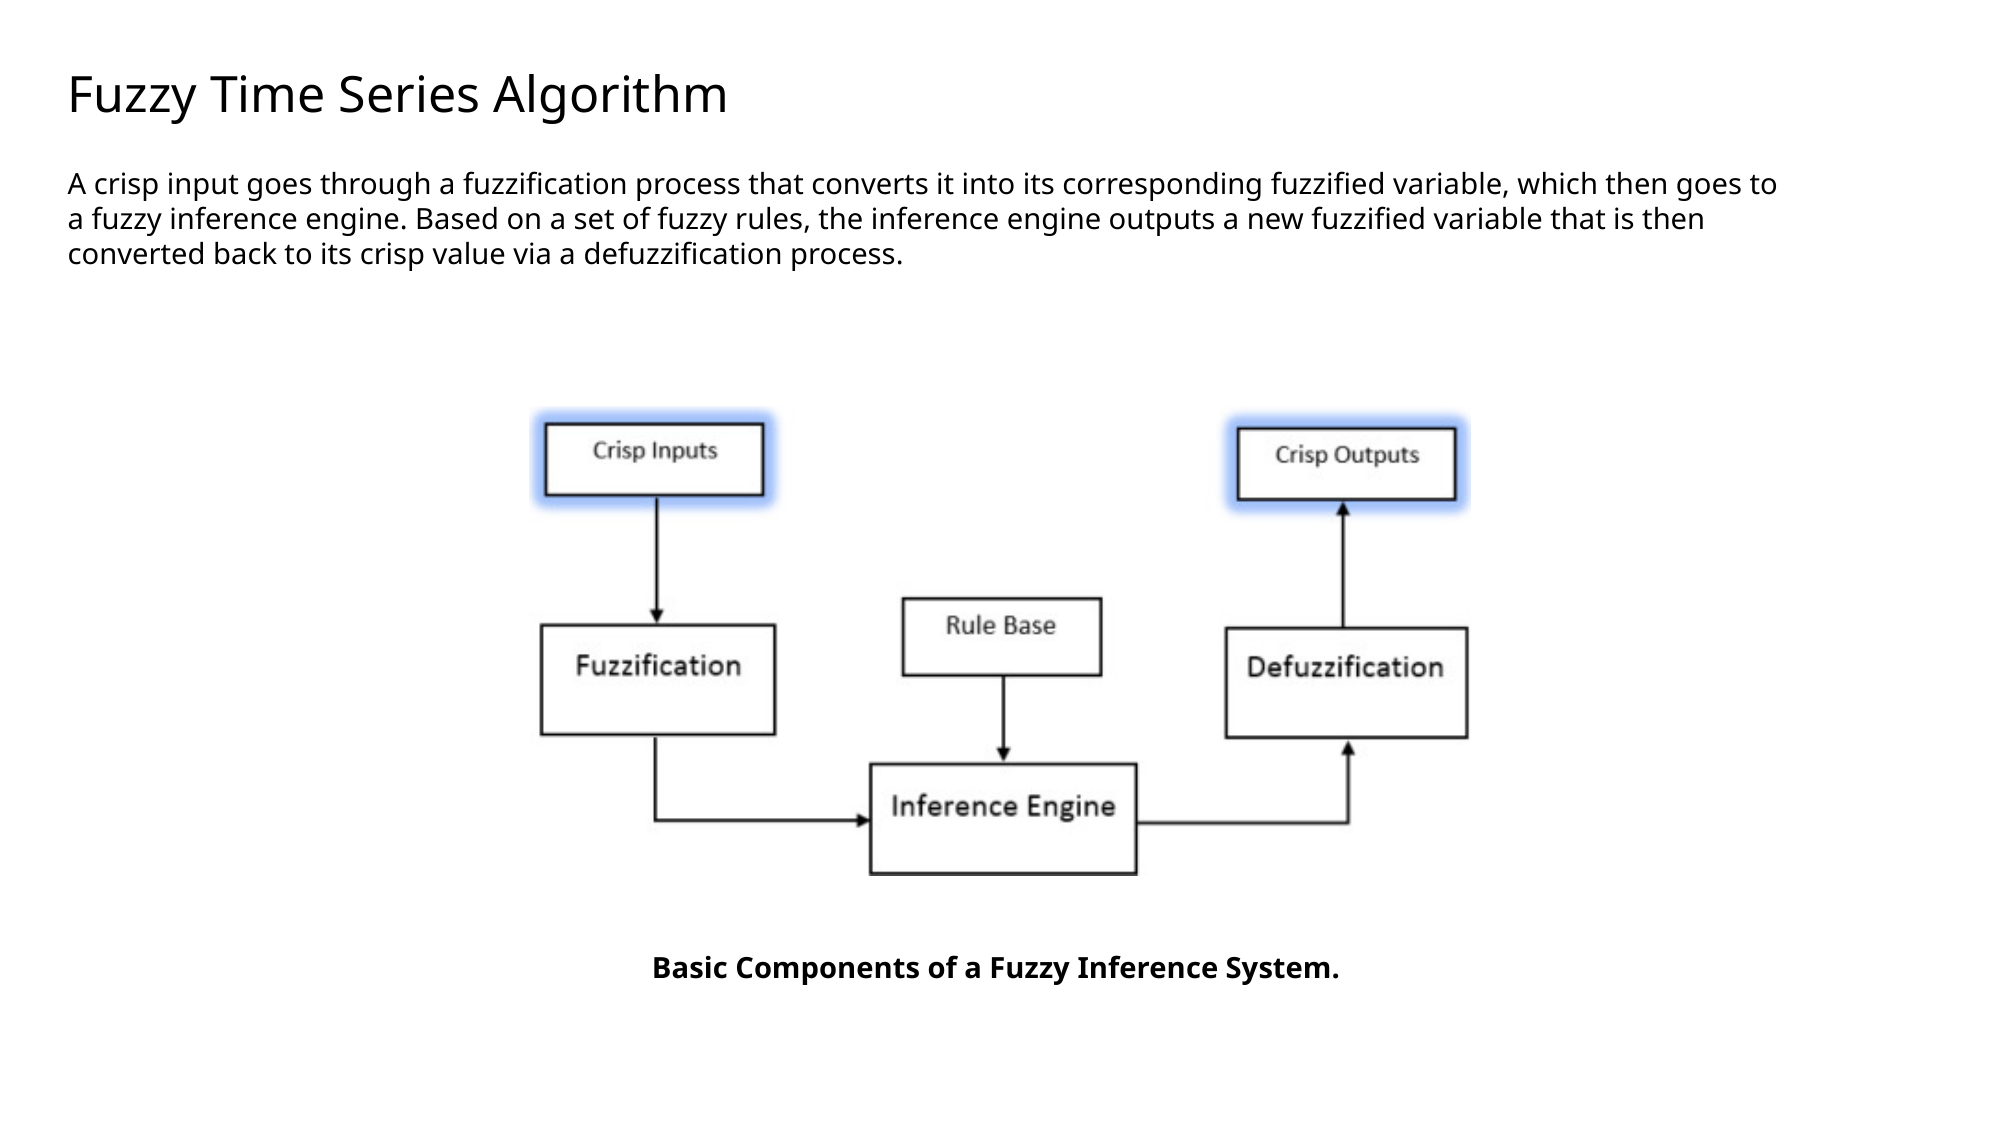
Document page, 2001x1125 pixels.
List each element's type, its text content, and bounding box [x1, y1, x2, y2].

picture [529, 406, 1471, 876]
text_box Basic Components of a Fuzzy Inference System. [499, 941, 1500, 992]
text_box A crisp input goes through a fuzzification process that converts it into its corresponding fuzzified variable, which then goes to a fuzzy inference engine. Based on a set of fuzzy rules, the inference engine outputs a new fuzzified variable that is then converted back to its crisp value via a defuzzification process. [53, 158, 1815, 278]
text_box Fuzzy Time Series Algorithm [53, 54, 1054, 130]
